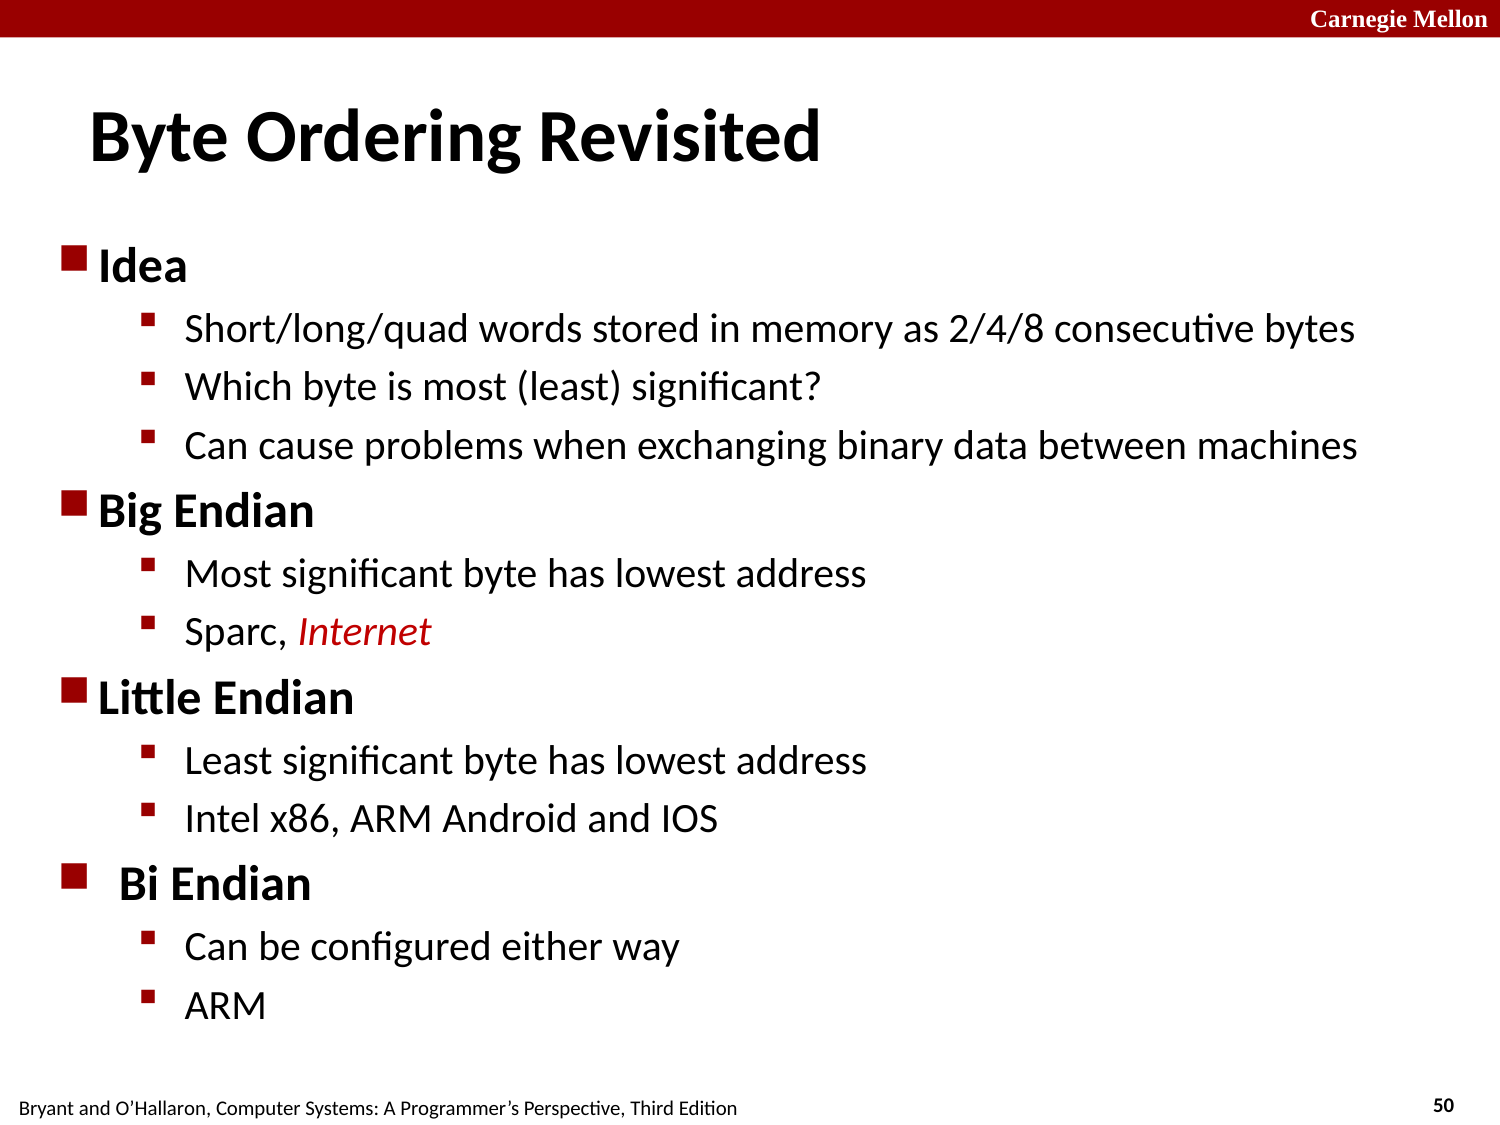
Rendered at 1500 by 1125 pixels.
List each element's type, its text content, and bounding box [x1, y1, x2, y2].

list Idea Short/long/quad words stored in memory as 2/4/8 consecutive bytes Which byte is most (least) significant? Can cause problems when exchanging binary data between machines Big Endian Most significant byte has lowest address Sparc, Internet Little Endian Least significant byte has lowest address Intel x86, ARM Android and IOS Bi Endian Can be configured either way ARM [47, 224, 1411, 1125]
title Byte Ordering Revisited [74, 0, 1015, 224]
